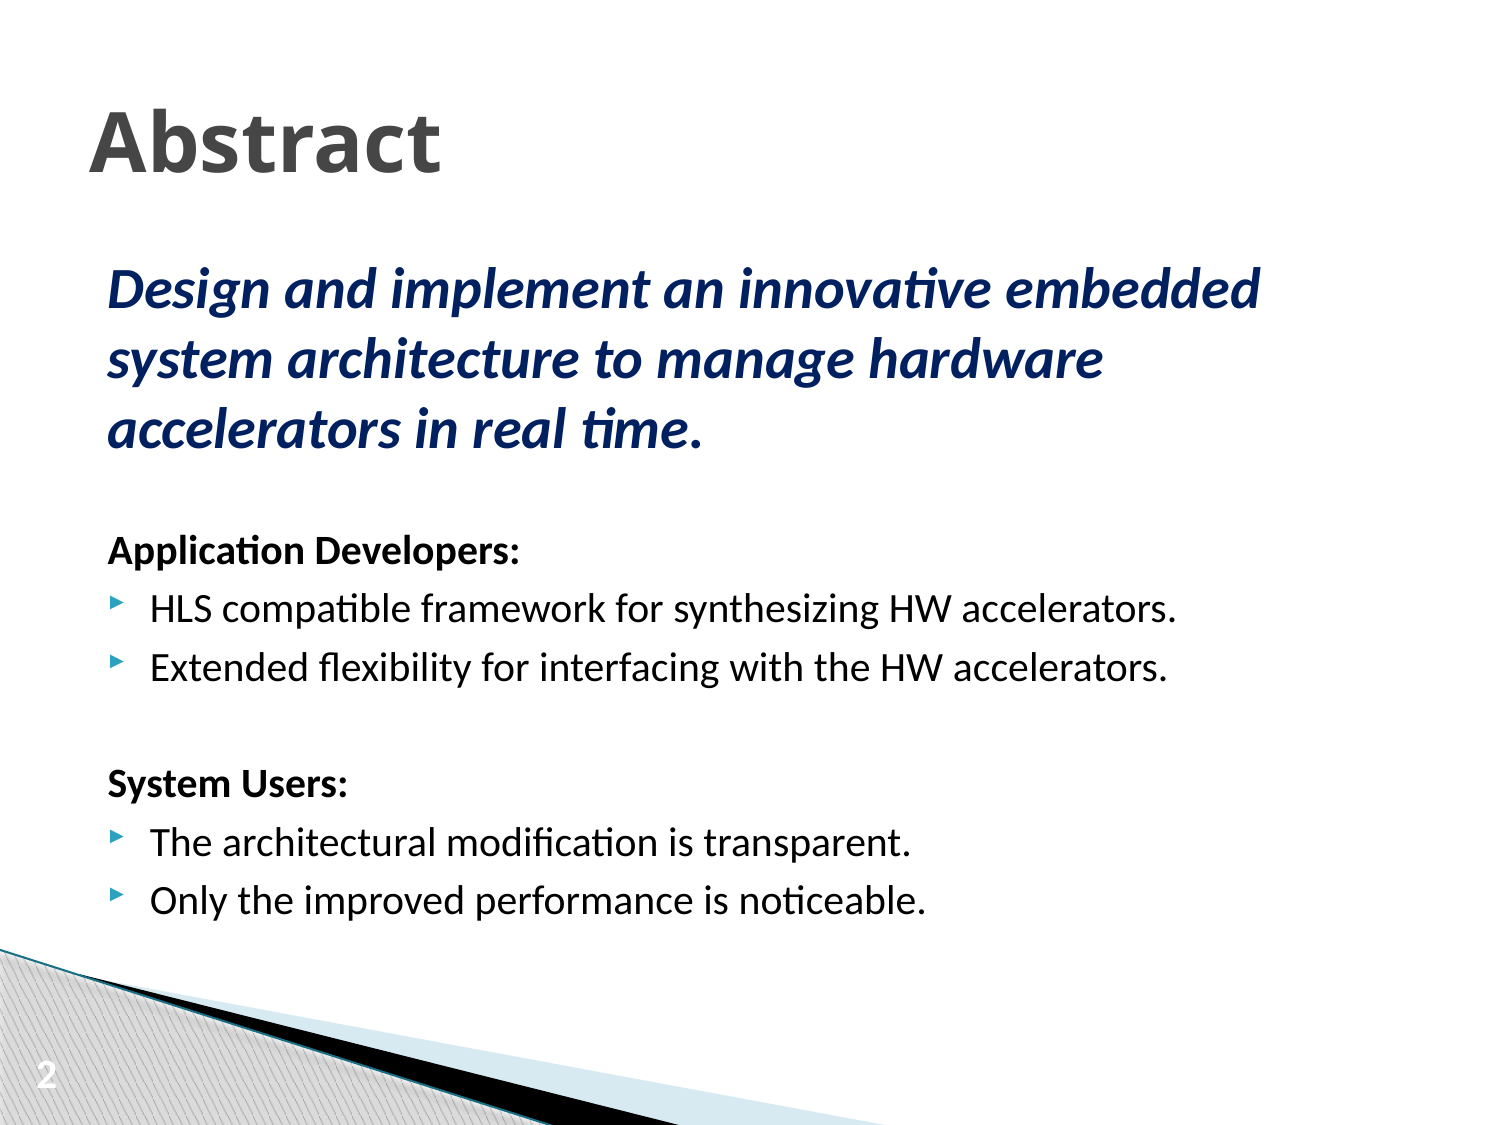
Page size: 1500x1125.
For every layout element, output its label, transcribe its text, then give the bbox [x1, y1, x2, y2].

title Abstract [75, 45, 1425, 233]
list Application Developers: HLS compatible framework for synthesizing HW accelerators. Extended flexibility for interfacing with the HW accelerators. System Users: The architectural modification is transparent. Only the improved performance is noticeable. [75, 515, 1425, 941]
text_box Design and implement an innovative embedded system architecture to manage hardware accelerators in real time. [74, 242, 1425, 468]
text_box 2 [28, 1034, 103, 1109]
